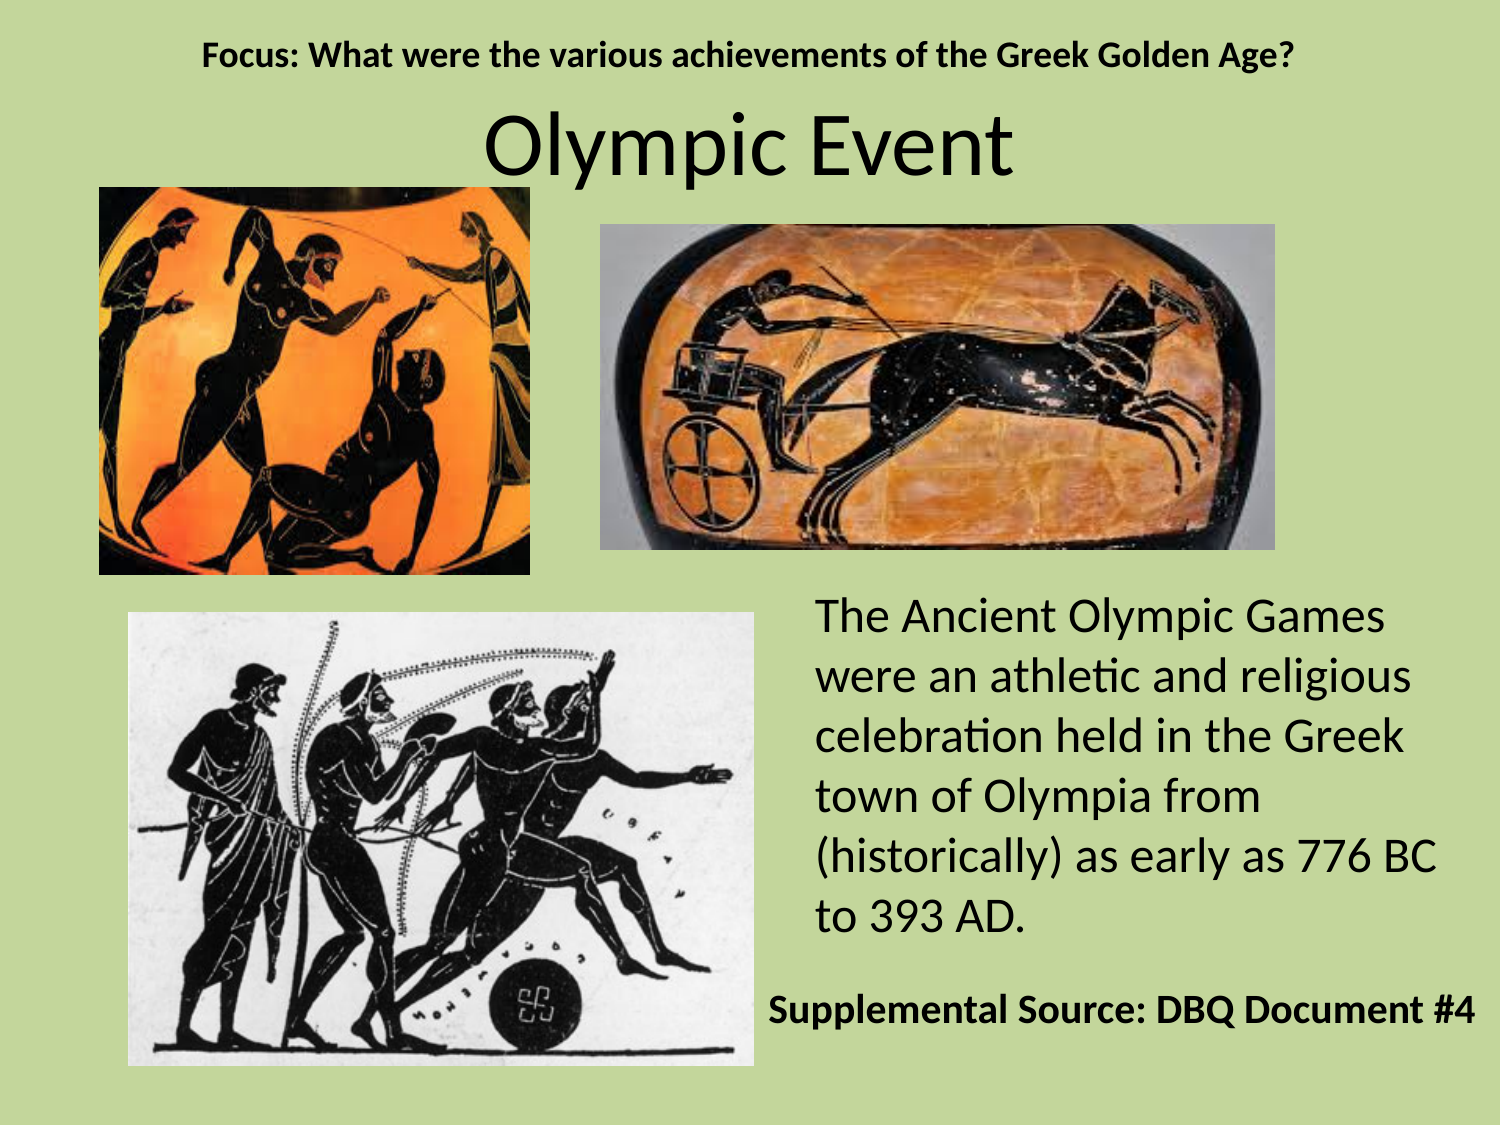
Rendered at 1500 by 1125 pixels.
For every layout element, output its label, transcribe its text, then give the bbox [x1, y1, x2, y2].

picture [128, 612, 754, 1066]
text_box The Ancient Olympic Games were an athletic and religious celebration held in the Greek town of Olympia from (historically) as early as 776 BC to 393 AD. [799, 574, 1463, 950]
text_box Focus: What were the various achievements of the Greek Golden Age? [79, 0, 1419, 150]
text_box Supplemental Source: DBQ Document #4 [759, 974, 1500, 1039]
title Olympic Event [75, 45, 1425, 233]
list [599, 224, 1276, 551]
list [99, 187, 530, 576]
